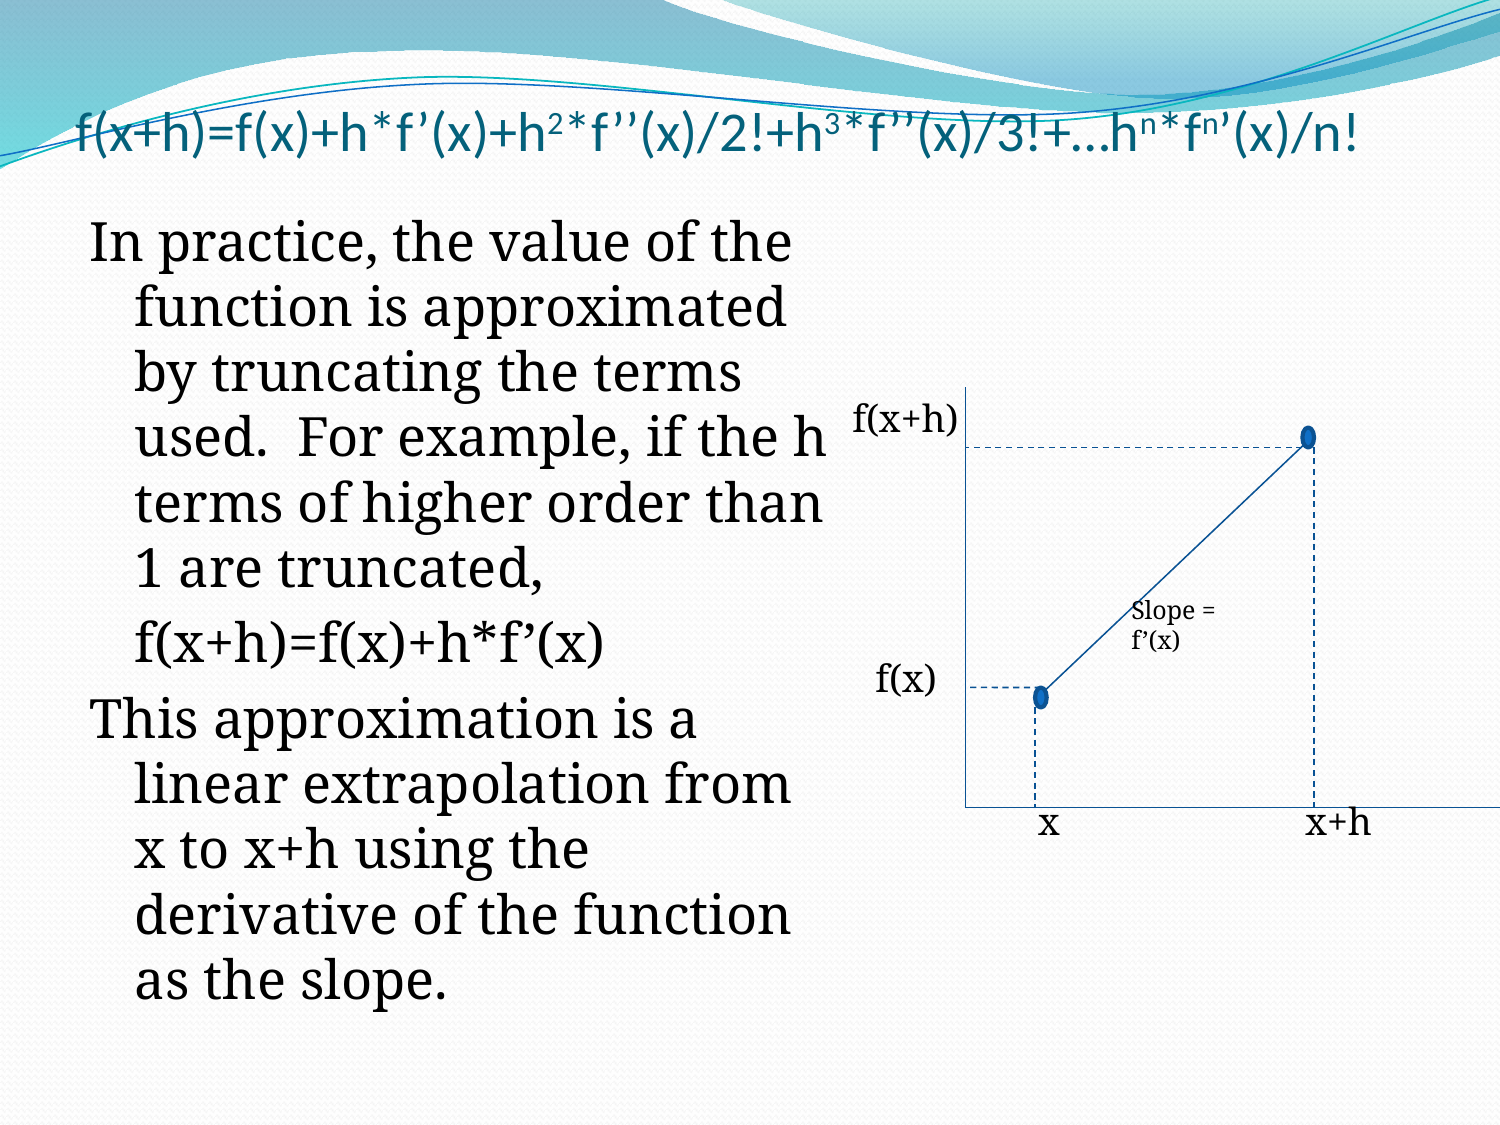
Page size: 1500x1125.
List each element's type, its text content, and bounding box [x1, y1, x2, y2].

title f(x+h)=f(x)+h*f’(x)+h2*f’’(x)/2!+h3*f’’(x)/3!+…hn*fn’(x)/n! [75, 50, 1425, 163]
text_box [837, 387, 1500, 888]
list In practice, the value of the function is approximated by truncating the terms used. For example, if the h terms of higher order than 1 are truncated, f(x+h)=f(x)+h*f’(x) This approximation is a linear extrapolation from x to x+h using the derivative of the function as the slope. [75, 200, 850, 1075]
